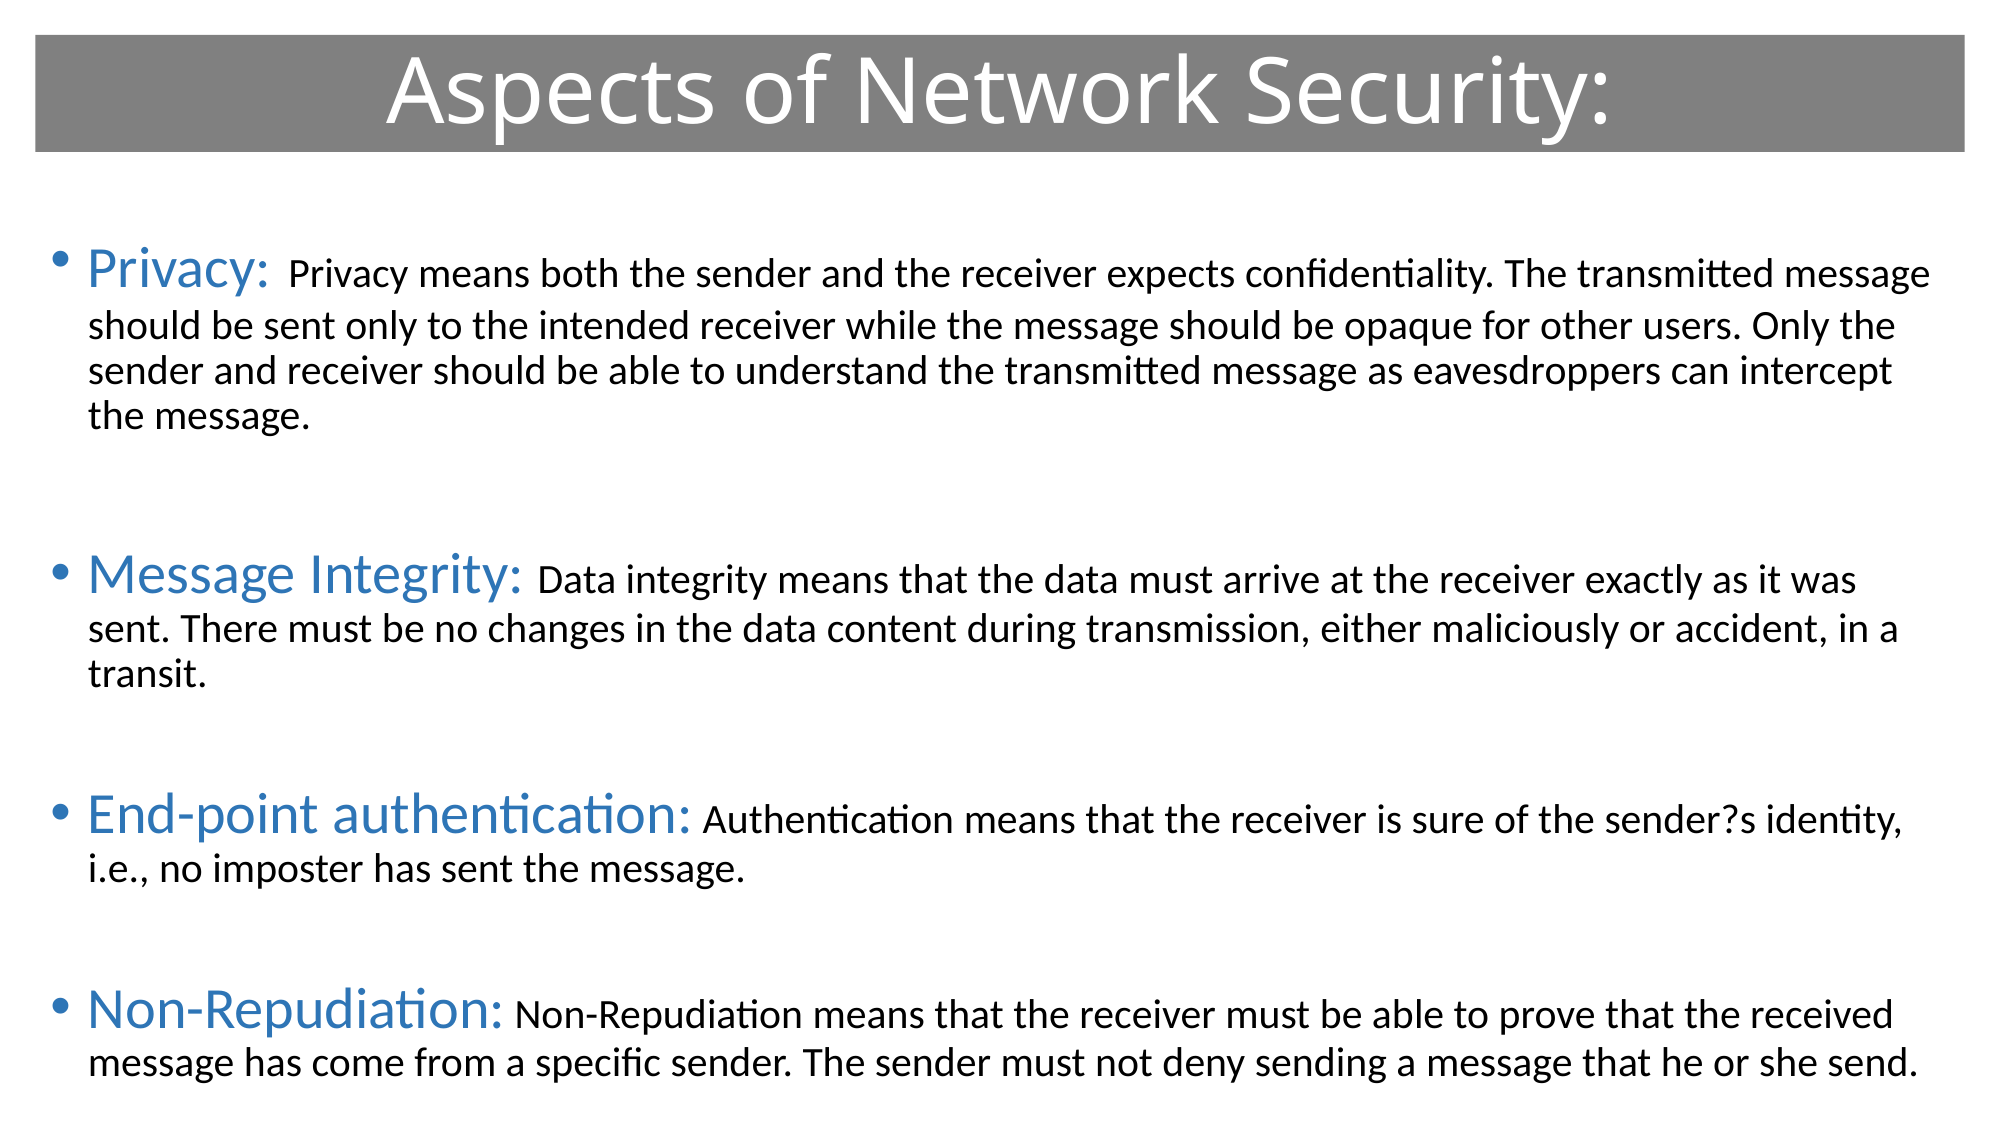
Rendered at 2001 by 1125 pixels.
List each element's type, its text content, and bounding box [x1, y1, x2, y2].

title Aspects of Network Security: [35, 34, 1965, 152]
list Privacy: Privacy means both the sender and the receiver expects confidentiality. The transmitted message should be sent only to the intended receiver while the message should be opaque for other users. Only the sender and receiver should be able to understand the transmitted message as eavesdroppers can intercept the message. Message Integrity: Data integrity means that the data must arrive at the receiver exactly as it was sent. There must be no changes in the data content during transmission, either maliciously or accident, in a transit. End-point authentication: Authentication means that the receiver is sure of the sender?s identity, i.e., no imposter has sent the message. Non-Repudiation: Non-Repudiation means that the receiver must be able to prove that the received message has come from a specific sender. The sender must not deny sending a message that he or she send. [35, 215, 1965, 1107]
